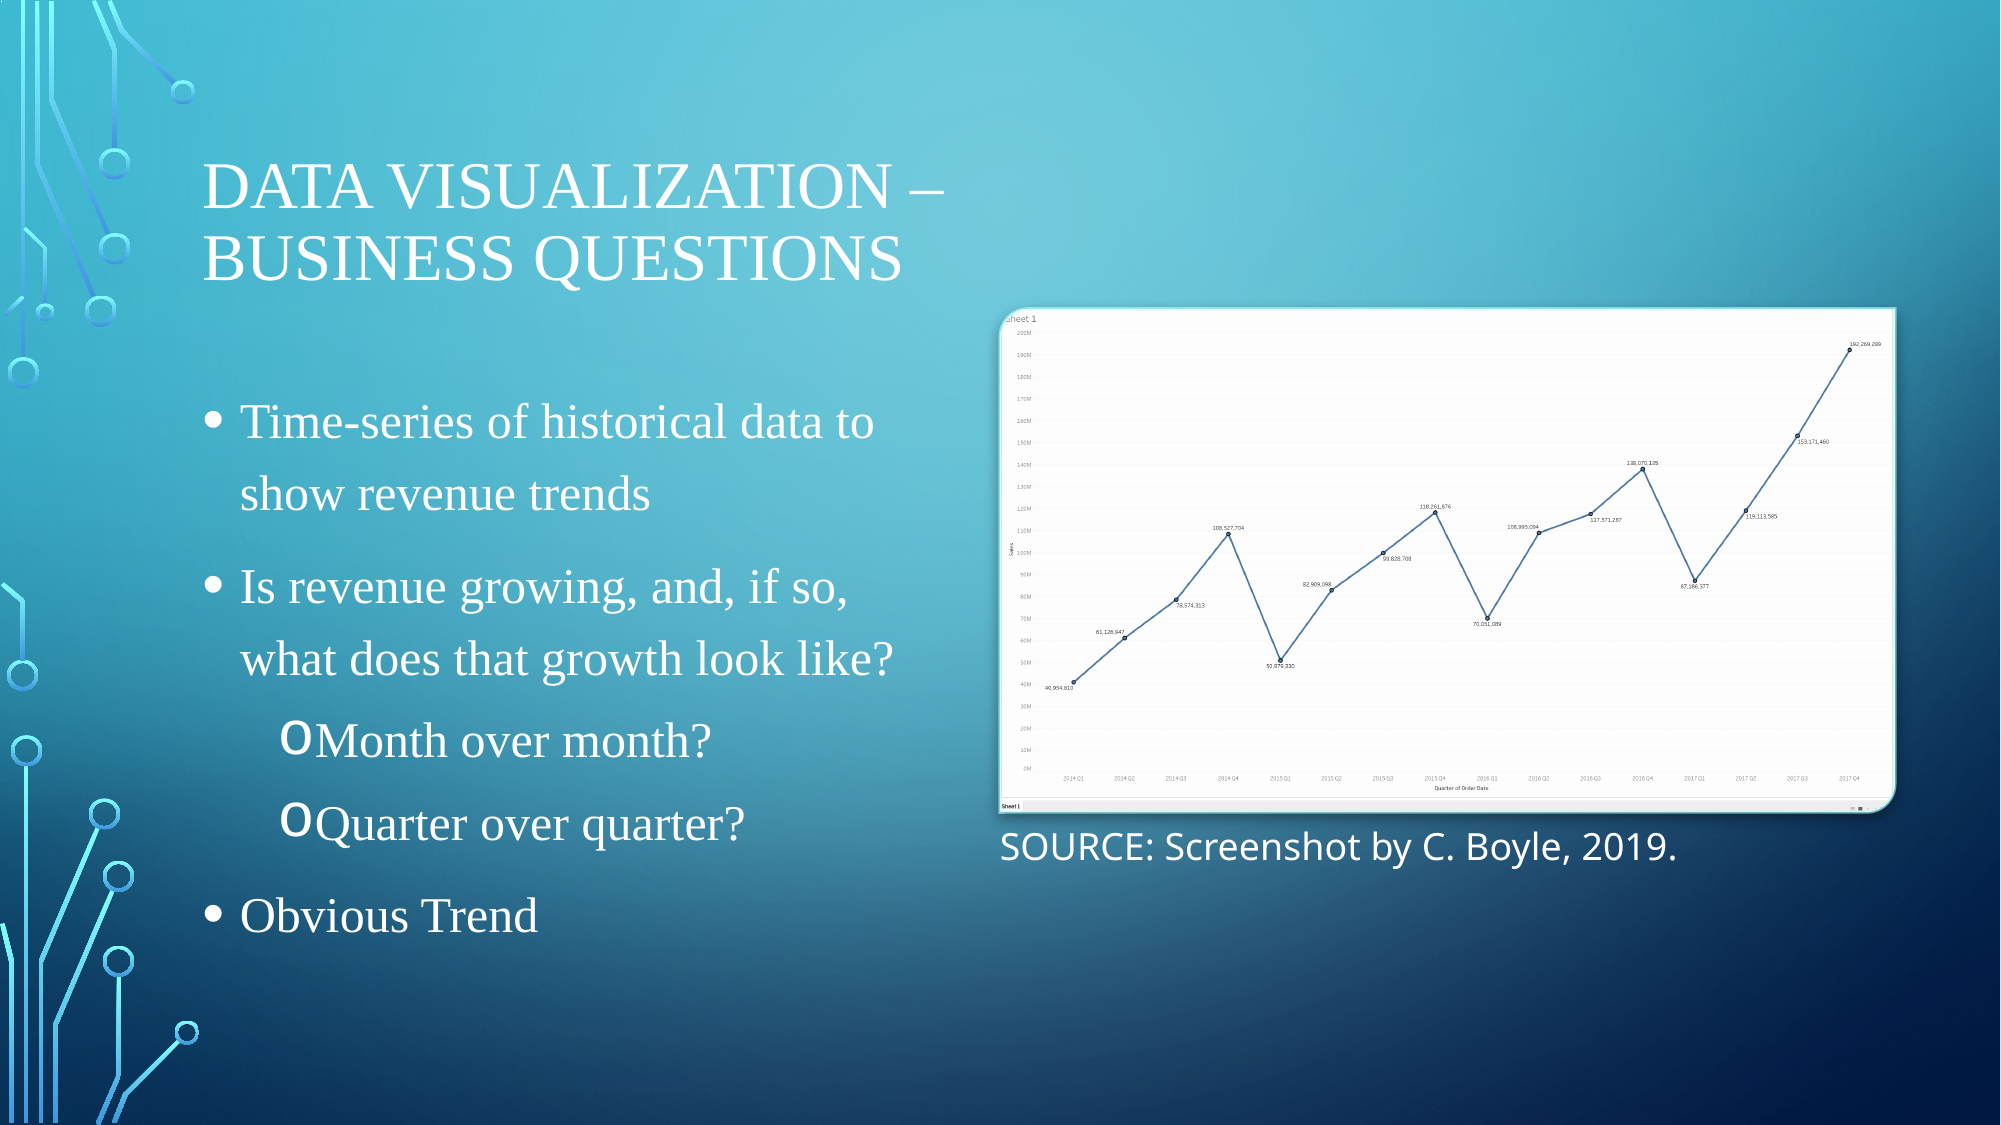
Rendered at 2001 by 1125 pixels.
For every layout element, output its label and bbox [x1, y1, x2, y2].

text_box [0, 0, 201, 1125]
picture [201, 0, 2000, 1125]
